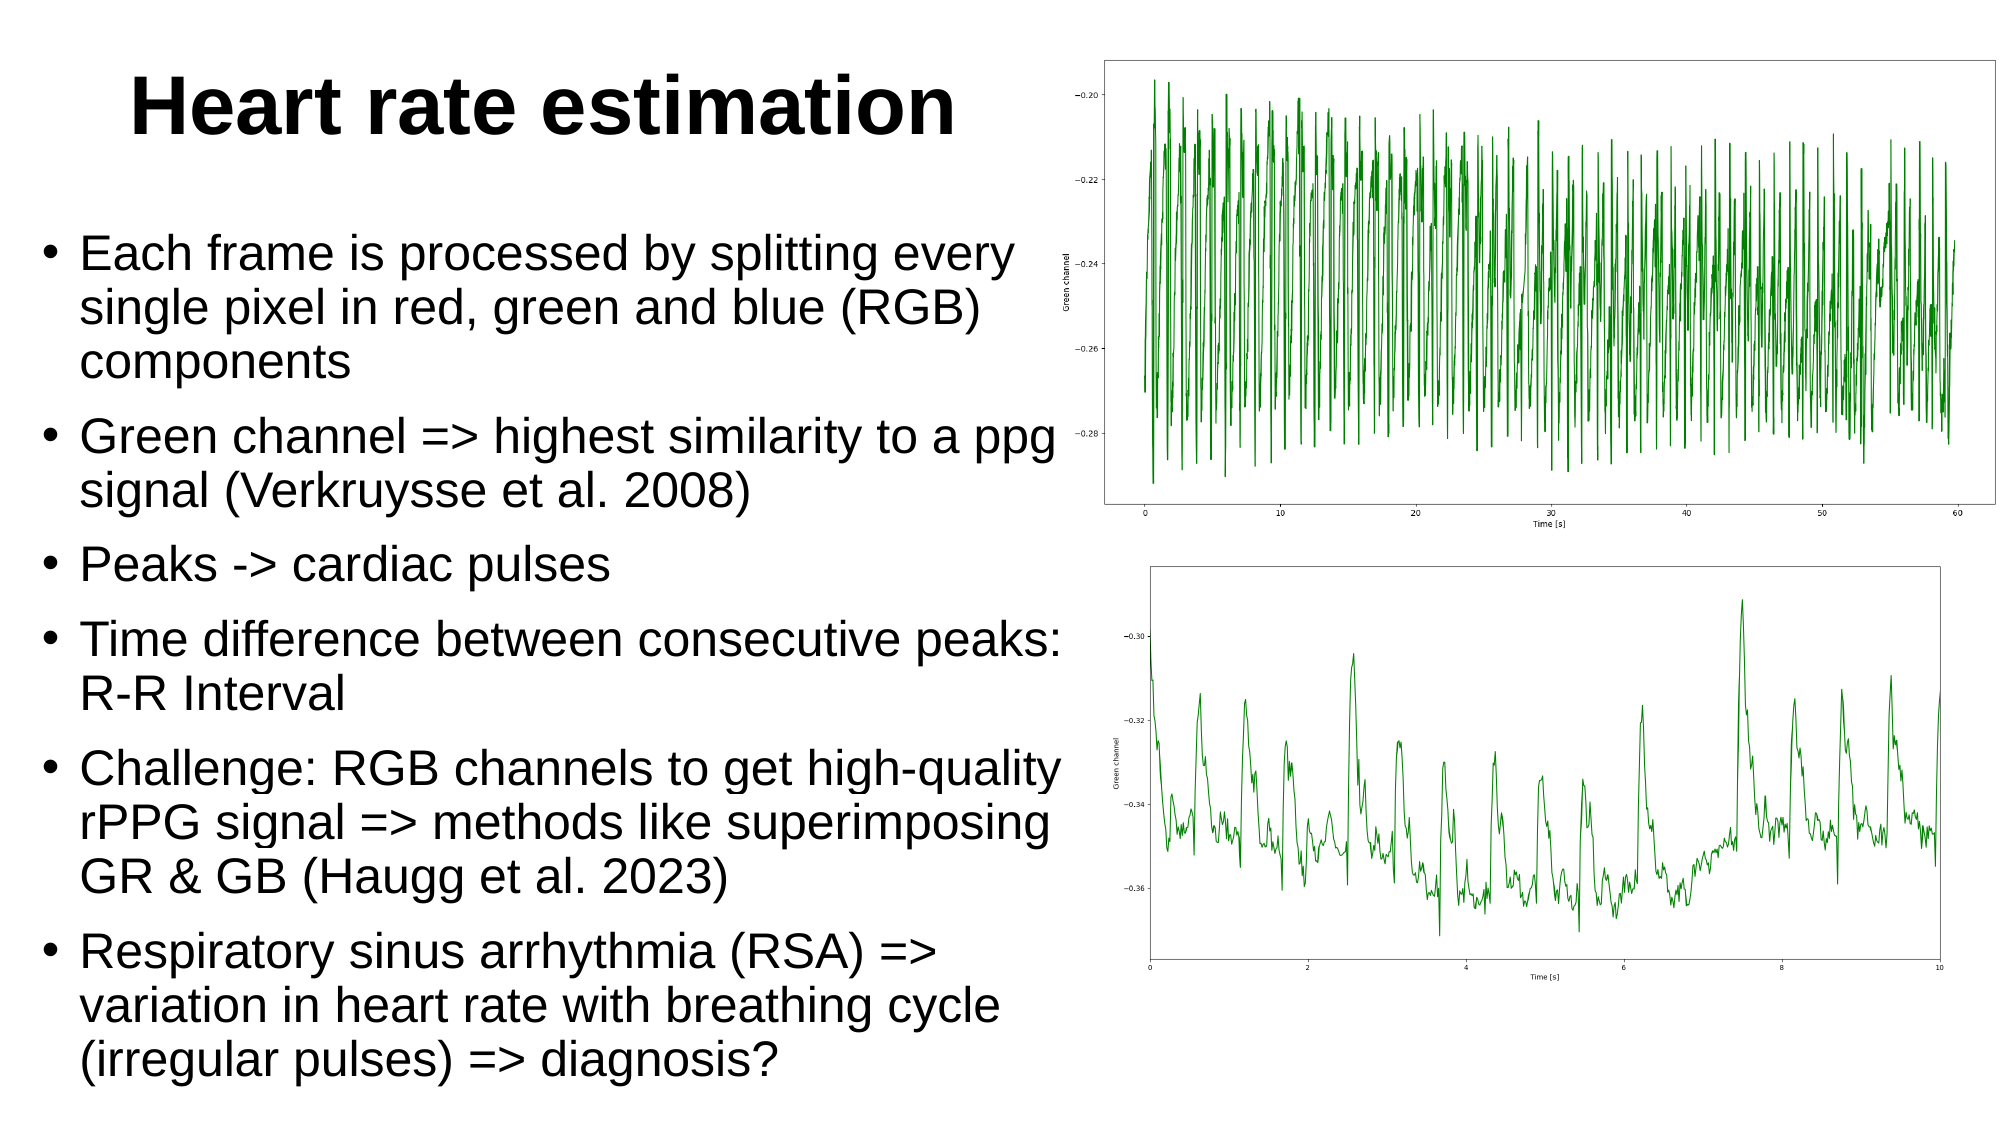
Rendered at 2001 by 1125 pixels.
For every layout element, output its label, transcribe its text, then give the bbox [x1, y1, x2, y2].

picture [1056, 54, 2000, 534]
title Heart rate estimation [114, 28, 977, 188]
list Each frame is processed by splitting every single pixel in red, green and blue (RGB) components Green channel => highest similarity to a ppg signal (Verkruysse et al. 2008) Peaks -> cardiac pulses Time difference between consecutive peaks: R-R Interval Challenge: RGB channels to get high-quality rPPG signal => methods like superimposing GR & GB (Haugg et al. 2023) Respiratory sinus arrhythmia (RSA) => variation in heart rate with breathing cycle (irregular pulses) => diagnosis? [26, 219, 1109, 1125]
picture [1107, 560, 1950, 986]
